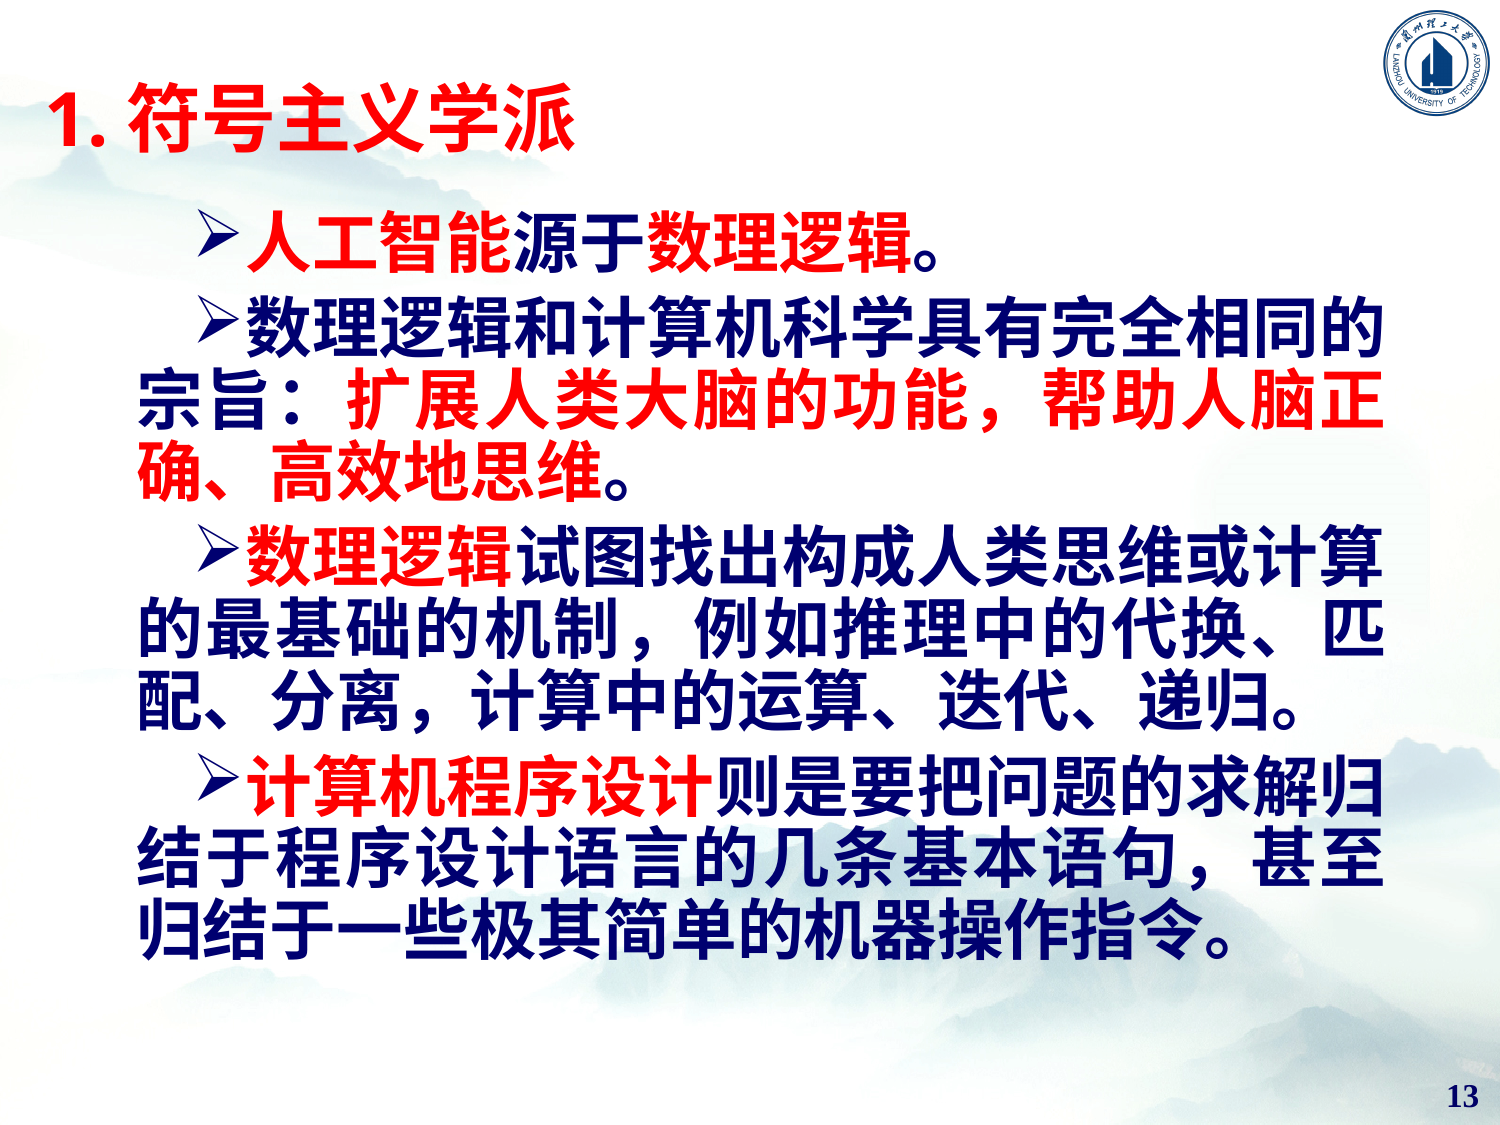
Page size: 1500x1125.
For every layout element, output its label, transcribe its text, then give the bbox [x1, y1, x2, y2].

list 人工智能源于数理逻辑。 数理逻辑和计算机科学具有完全相同的宗旨：扩展人类大脑的功能，帮助人脑正确、高效地思维。 数理逻辑试图找出构成人类思维或计算的最基础的机制，例如推理中的代换、匹配、分离，计算中的运算、迭代、递归。 计算机程序设计则是要把问题的求解归结于程序设计语言的几条基本语句，甚至归结于一些极其简单的机器操作指令。 [64, 202, 1402, 1125]
picture [0, 0, 1500, 1125]
title 1.符号主义学派 [29, 42, 1305, 191]
slide_number 13 [1181, 1066, 1495, 1125]
